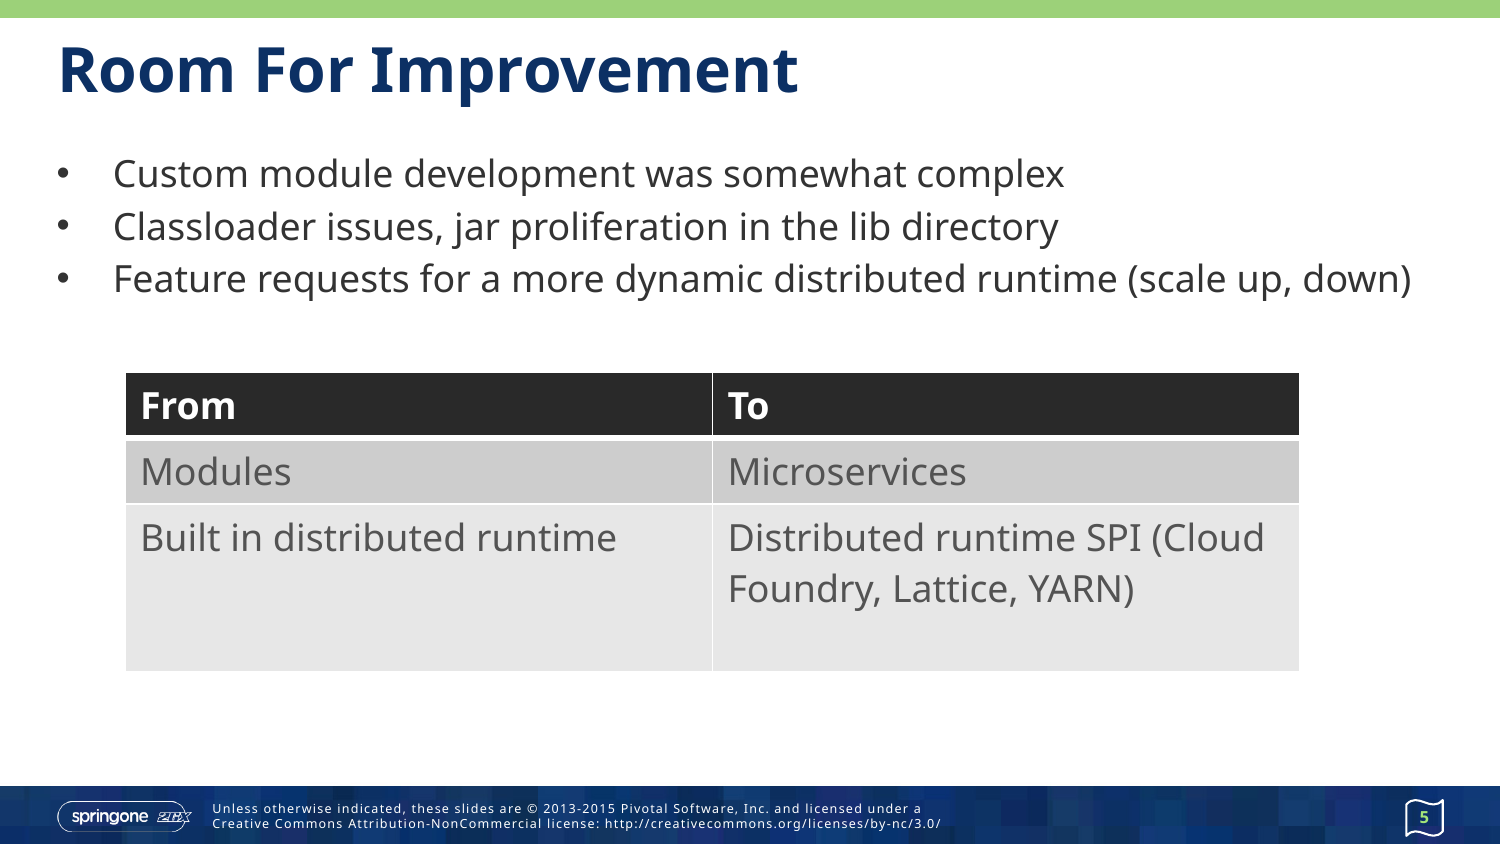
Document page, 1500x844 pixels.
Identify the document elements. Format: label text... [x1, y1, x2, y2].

table_cell Distributed runtime SPI (Cloud Foundry, Lattice, YARN) [713, 505, 1299, 671]
table_header From [126, 373, 712, 435]
table_cell Built in distributed runtime [126, 505, 712, 671]
table_header To [713, 373, 1299, 435]
list Custom module development was somewhat complex Classloader issues, jar proliferation in the lib directory Feature requests for a more dynamic distributed runtime (scale up, down) [56, 150, 1444, 747]
picture [0, 18, 1500, 844]
table_cell Modules [126, 441, 712, 503]
table_cell Microservices [713, 441, 1299, 503]
slide_number 5 [1402, 795, 1447, 841]
title Room For Improvement [56, 25, 1445, 110]
